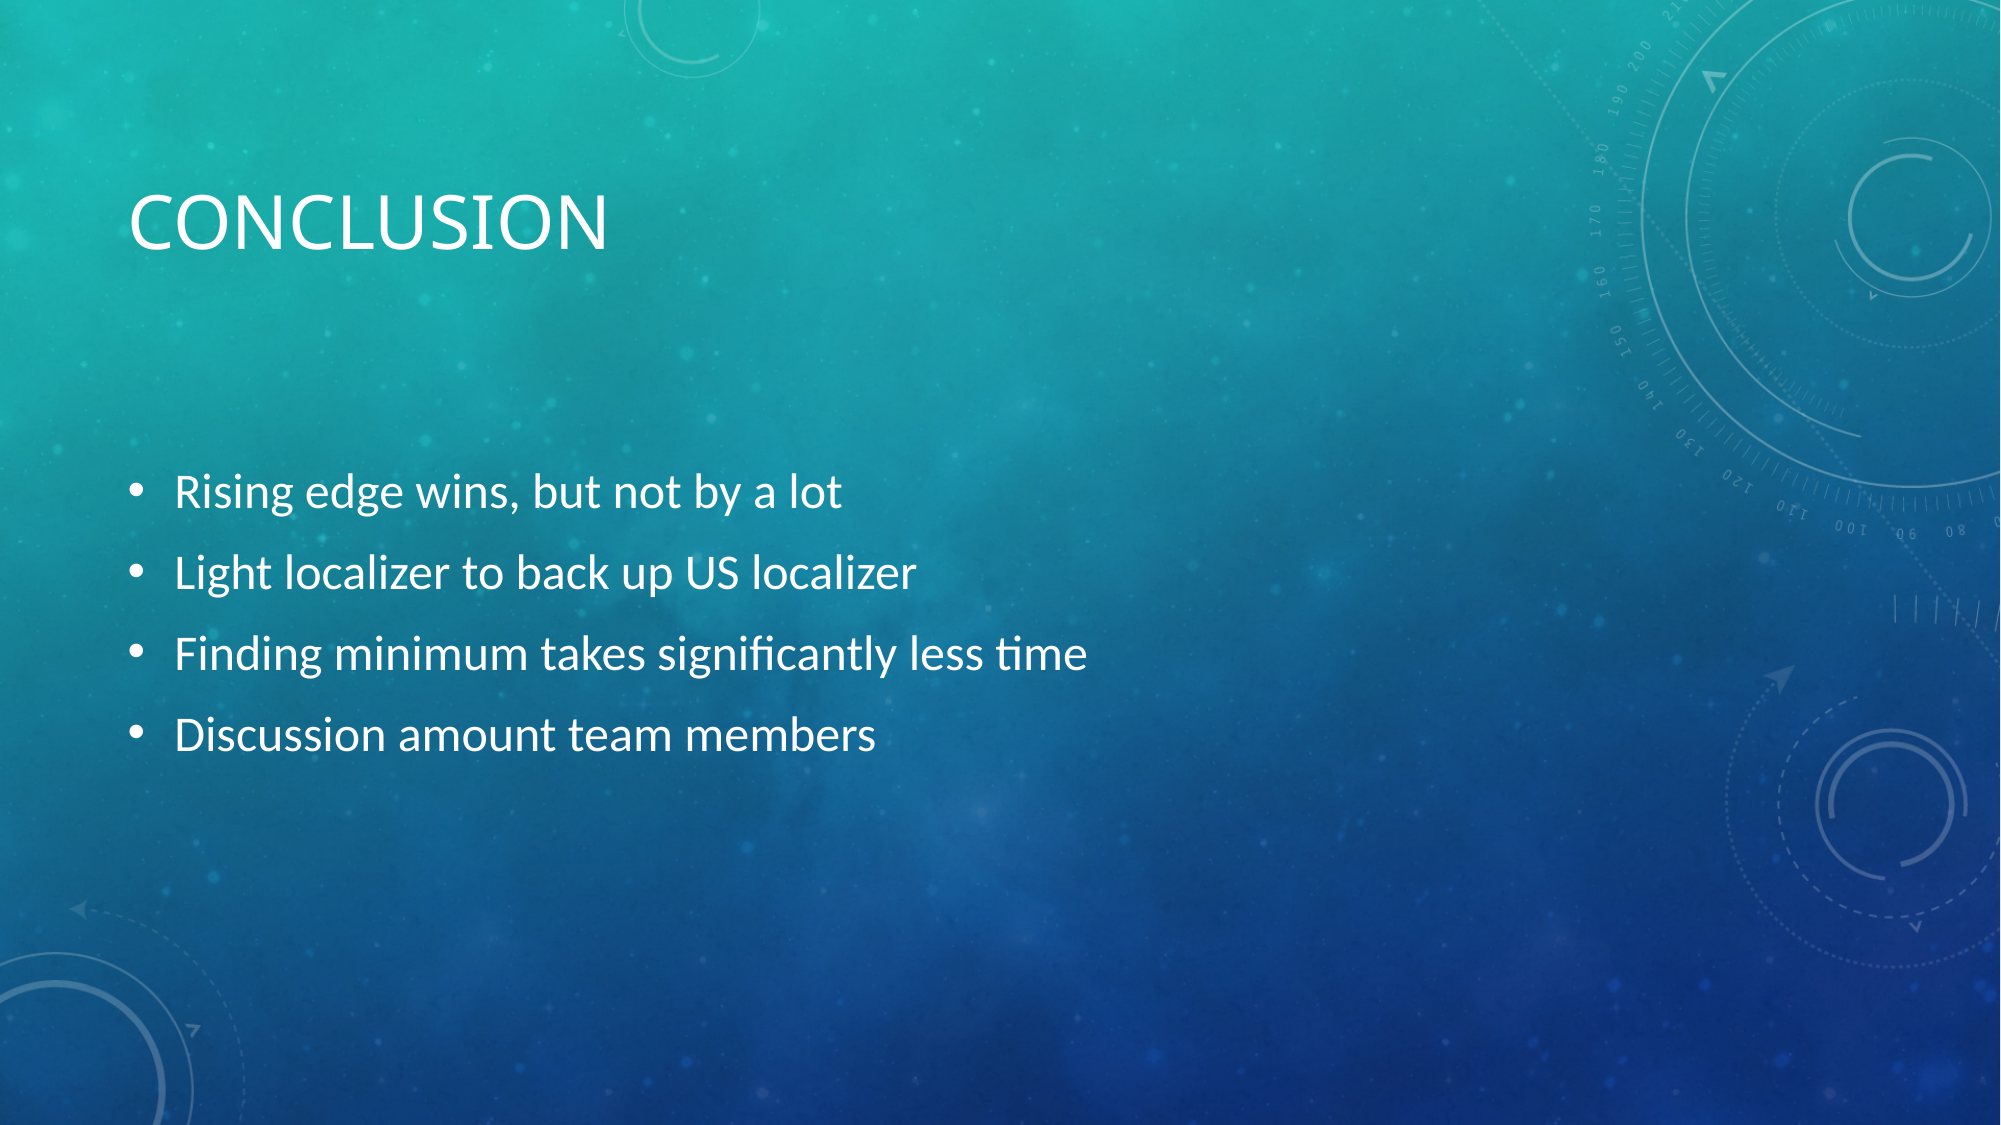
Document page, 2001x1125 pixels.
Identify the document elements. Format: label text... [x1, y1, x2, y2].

title Conclusion [112, 99, 1775, 339]
picture [0, 0, 2001, 1125]
list Rising edge wins, but not by a lot Light localizer to back up US localizer Finding minimum takes significantly less time Discussion amount team members [112, 351, 1775, 950]
